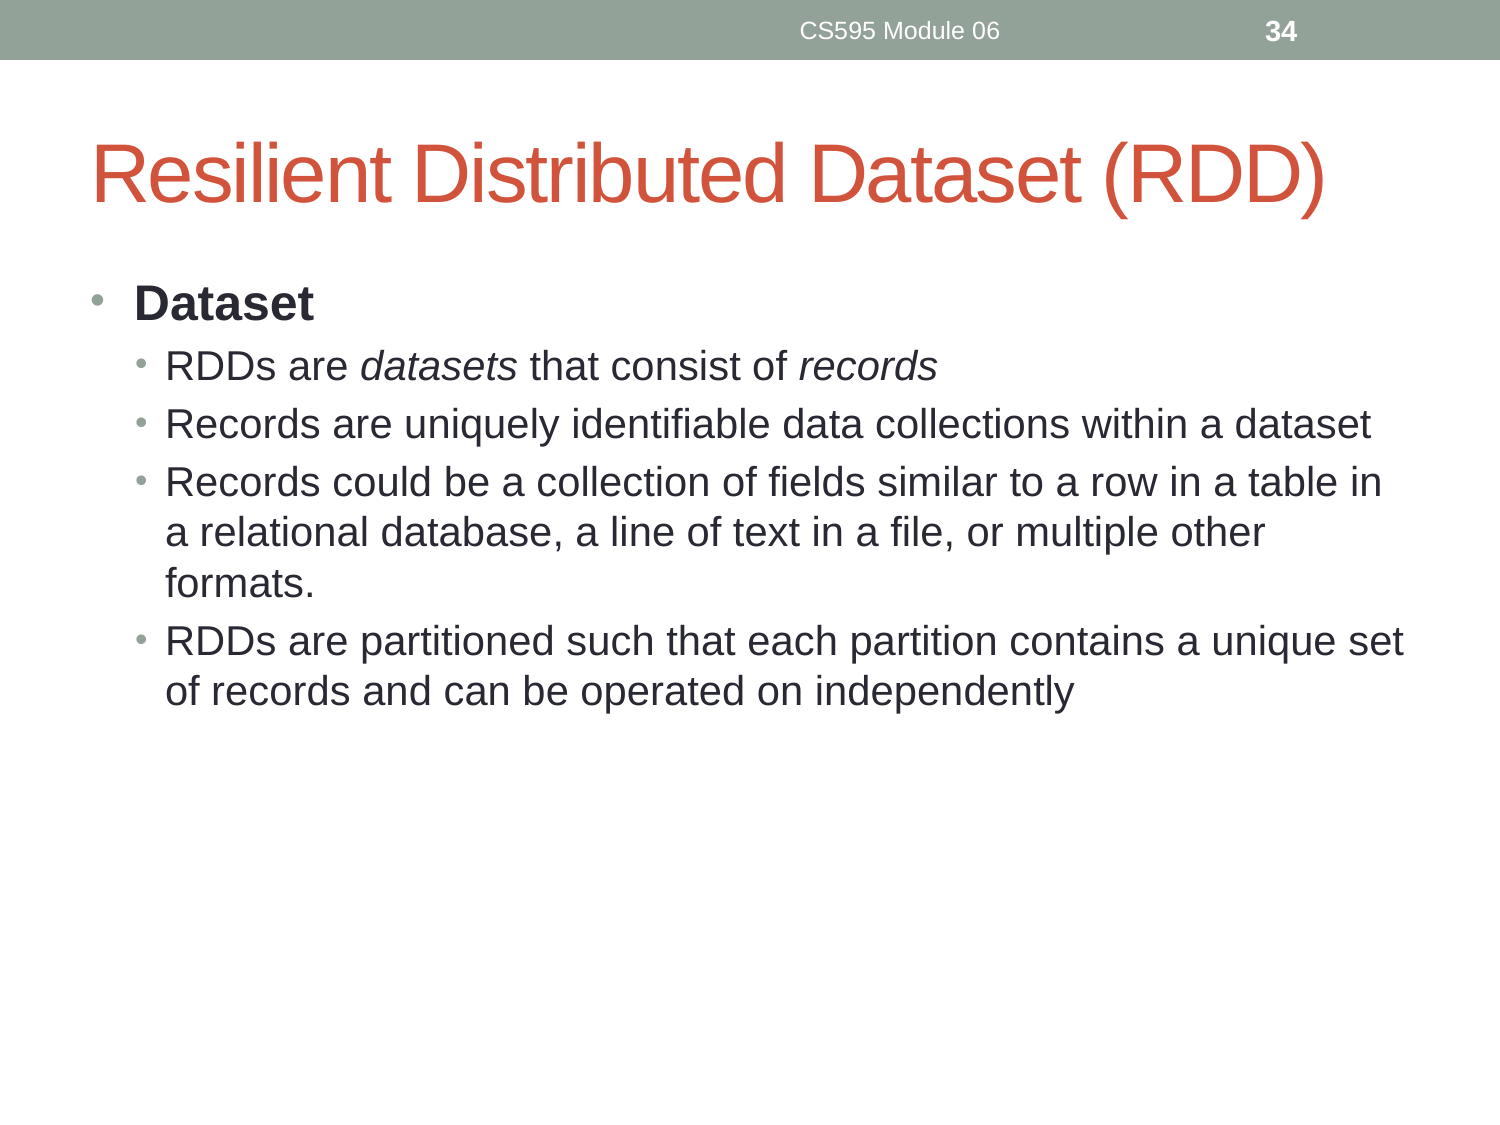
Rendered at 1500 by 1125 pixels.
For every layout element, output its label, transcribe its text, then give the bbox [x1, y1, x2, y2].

slide_number 34 [1250, 3, 1425, 57]
title Resilient Distributed Dataset (RDD) [75, 87, 1425, 250]
list Dataset RDDs are datasets that consist of records Records are uniquely identifiable data collections within a dataset Records could be a collection of fields similar to a row in a table in a relational database, a line of text in a file, or multiple other formats. RDDs are partitioned such that each partition contains a unique set of records and can be operated on independently [75, 262, 1425, 1063]
footer CS595 Module 06 [562, 3, 1238, 57]
